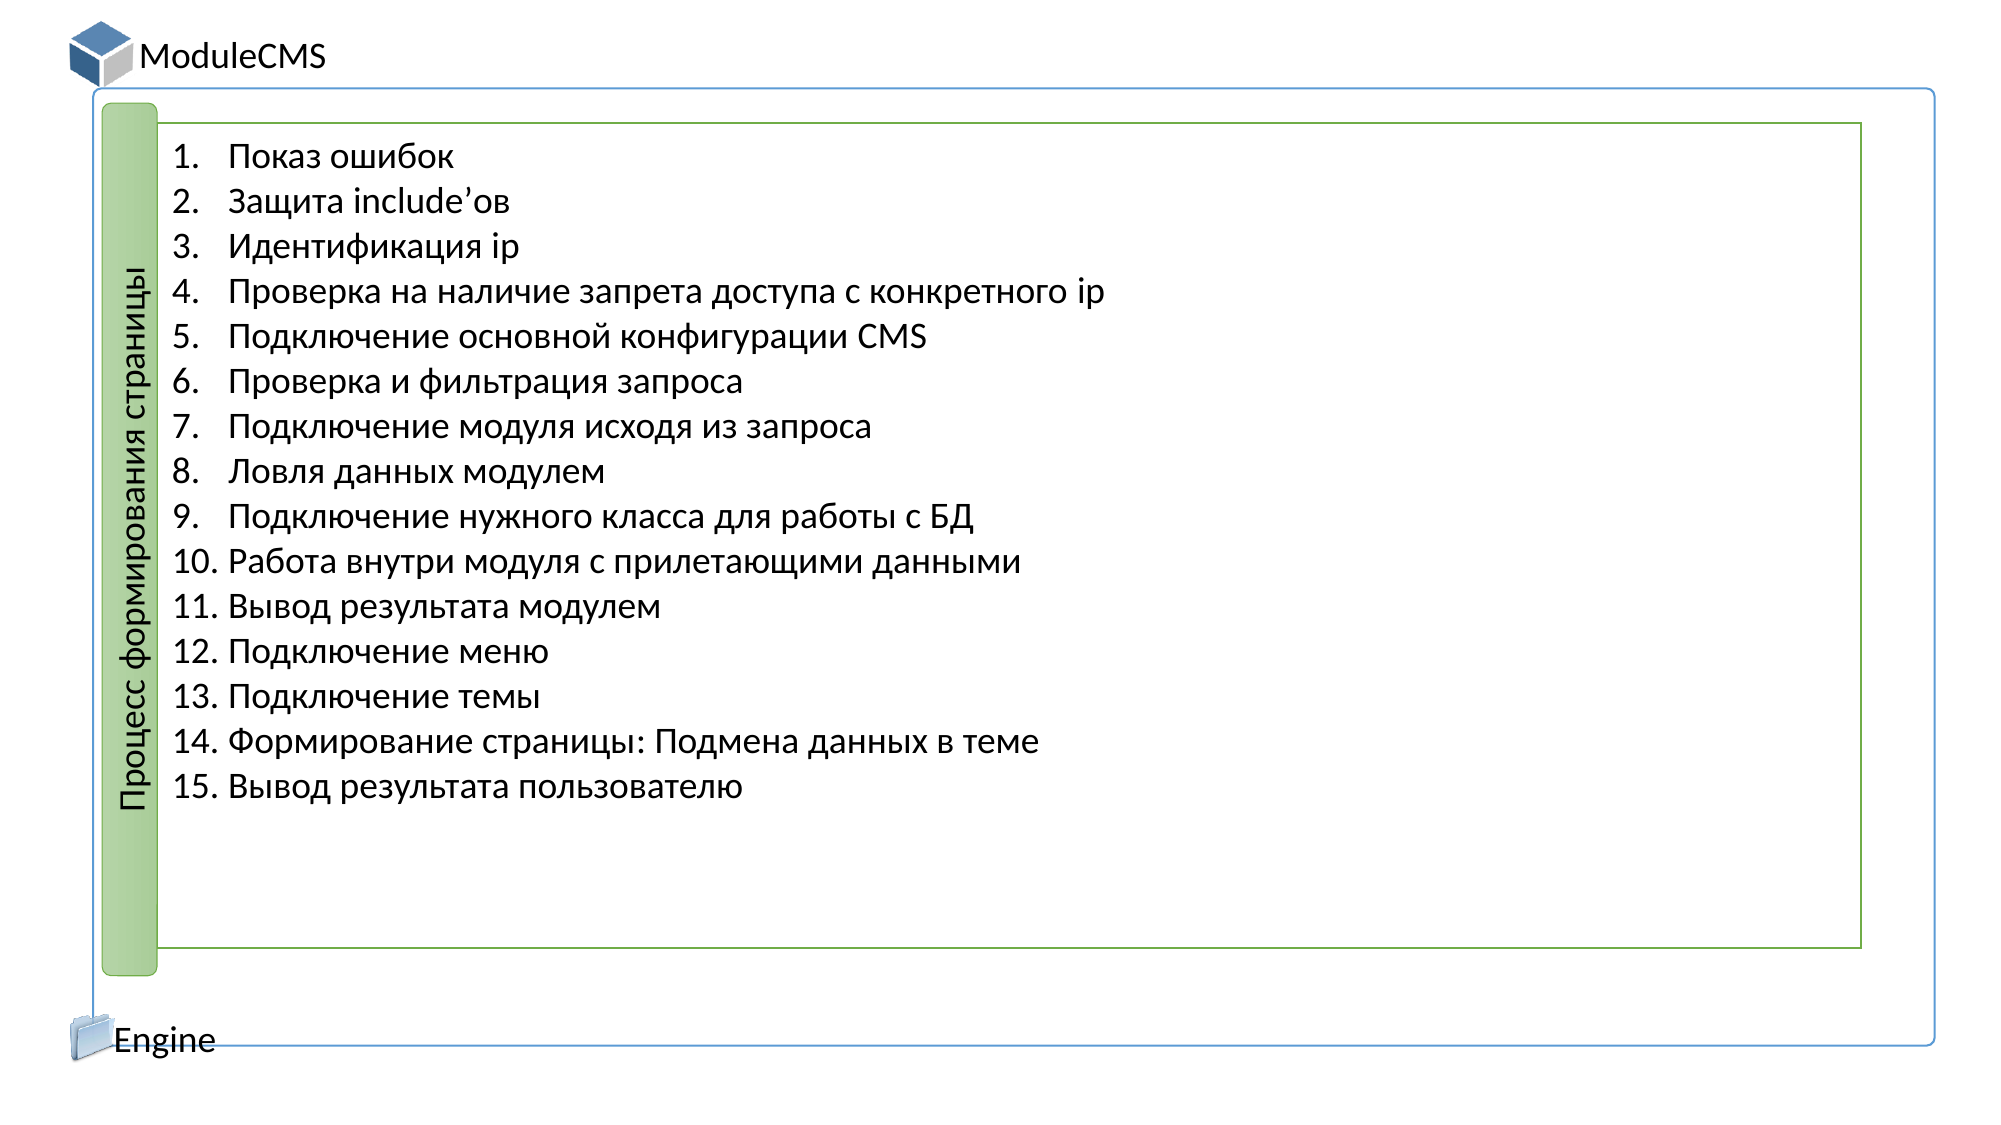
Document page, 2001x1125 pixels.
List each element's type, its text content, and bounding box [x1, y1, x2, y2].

text_box Показ ошибок Защита include’ов Идентификация ip Проверка на наличие запрета доступа с конкретного ip Подключение основной конфигурации CMS Проверка и фильтрация запроса Подключение модуля исходя из запроса Ловля данных модулем Подключение нужного класса для работы с БД Работа внутри модуля с прилетающими данными Вывод результата модулем Подключение меню Подключение темы Формирование страницы: Подмена данных в теме Вывод результата пользователю [158, 122, 1862, 949]
text_box ModuleCMS [137, 23, 342, 84]
text_box Engine [92, 1007, 238, 1068]
text_box [92, 87, 1936, 1047]
picture [67, 1010, 120, 1063]
text_box Процесс формирования страницы [101, 102, 158, 977]
picture [65, 18, 137, 89]
